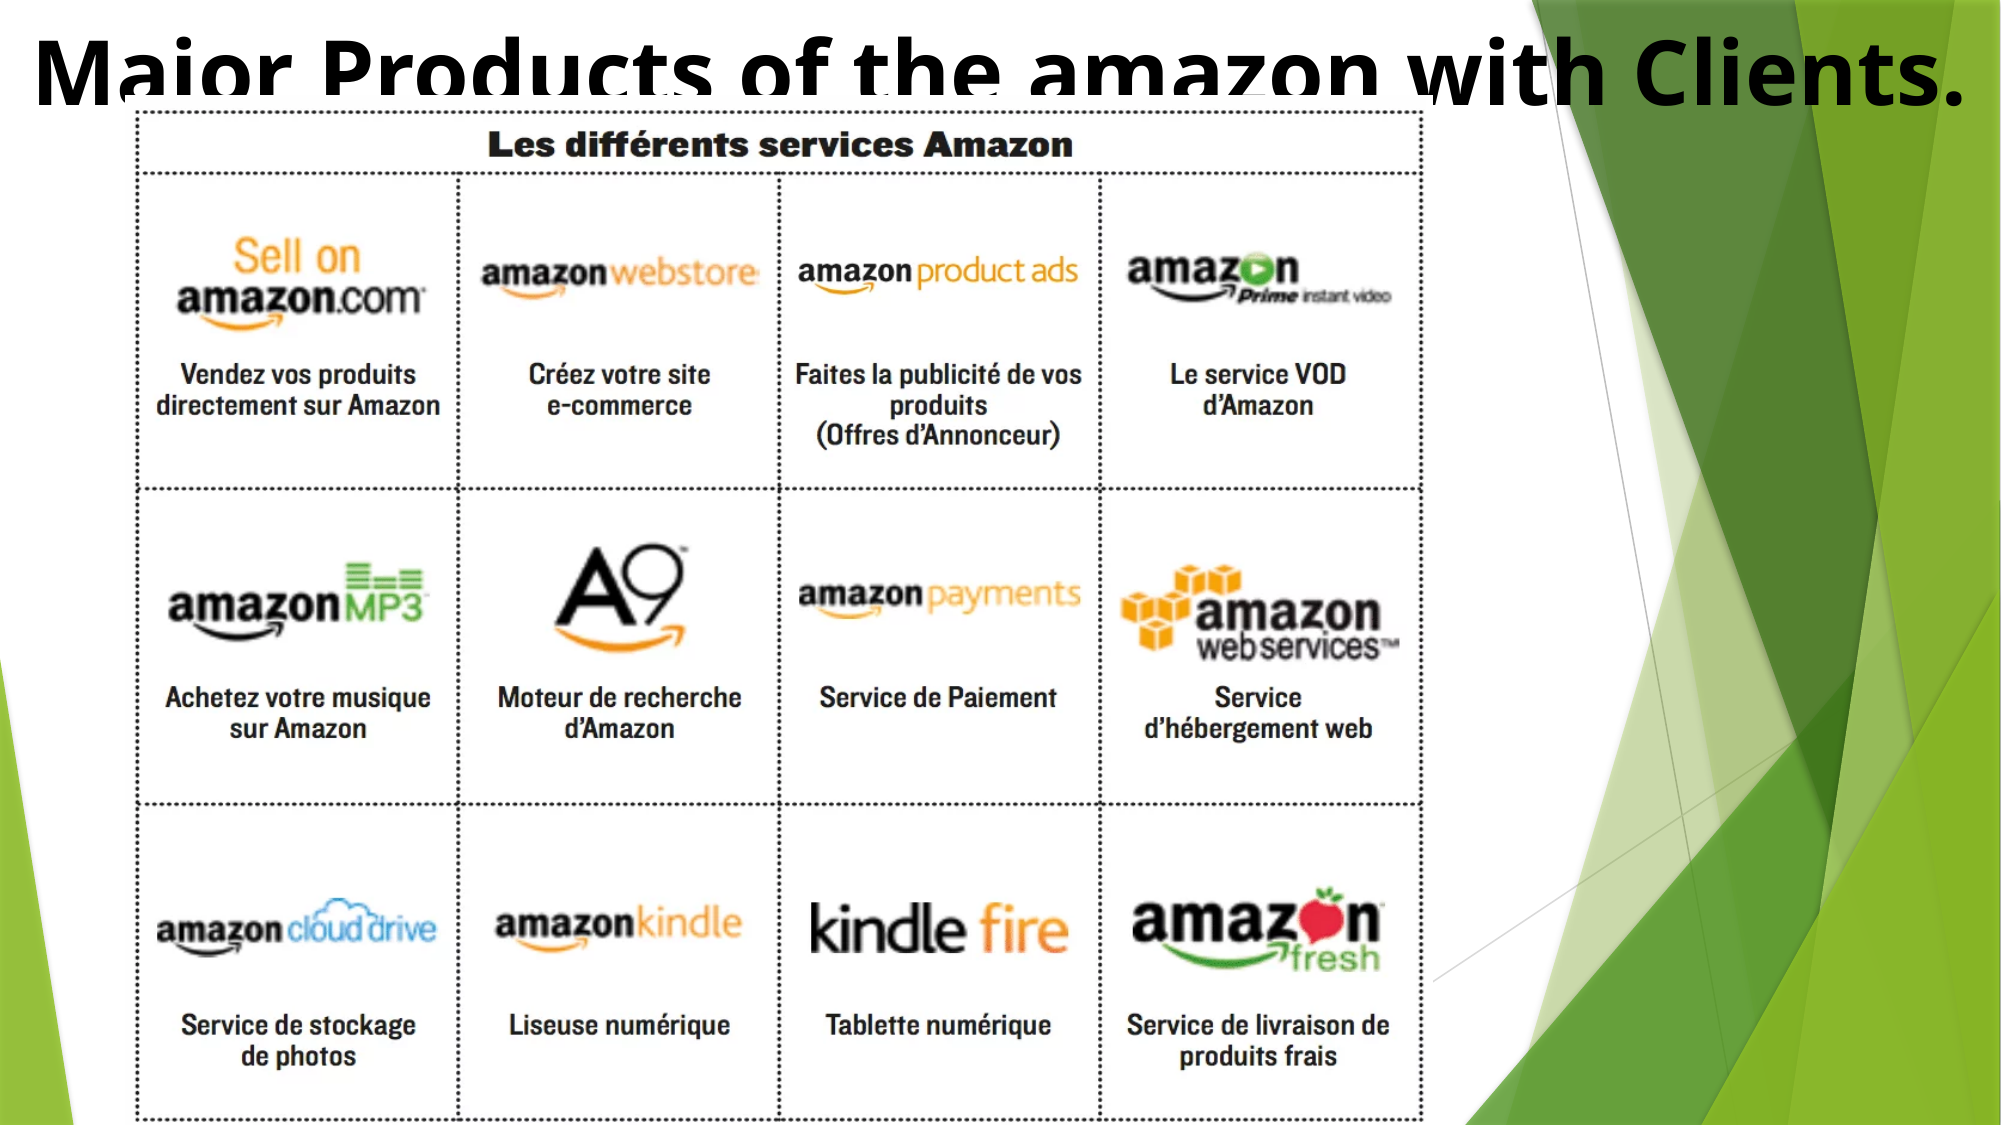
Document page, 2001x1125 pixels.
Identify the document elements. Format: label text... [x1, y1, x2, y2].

picture [125, 94, 1433, 1125]
text_box Major Products of the amazon with Clients. [0, 8, 2000, 159]
